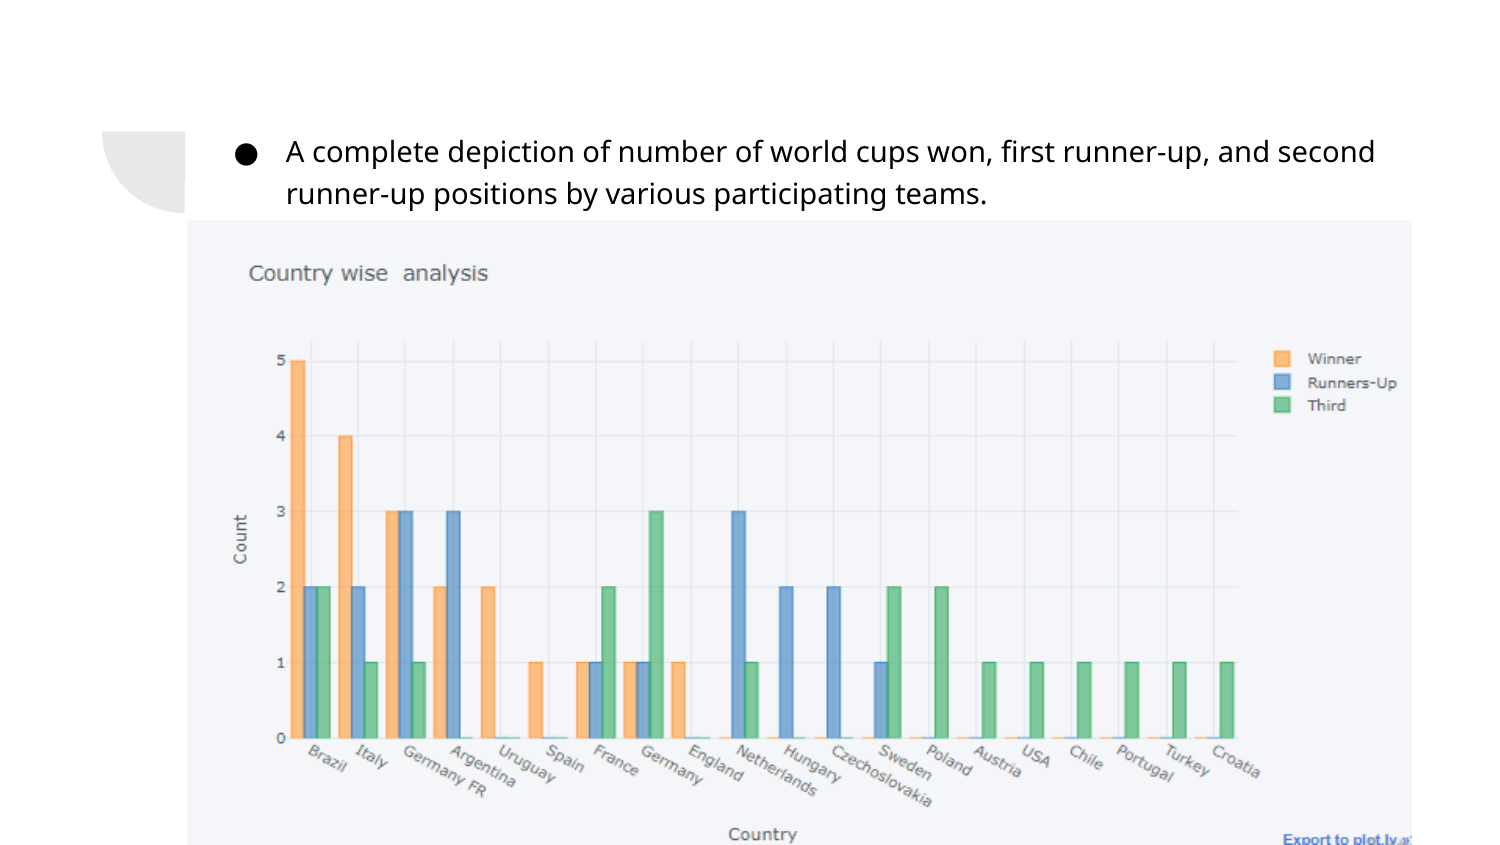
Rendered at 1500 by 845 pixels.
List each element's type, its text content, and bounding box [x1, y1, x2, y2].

picture [187, 216, 1412, 845]
text_box A complete depiction of number of world cups won, first runner-up, and second runner-up positions by various participating teams. [210, 124, 1388, 211]
